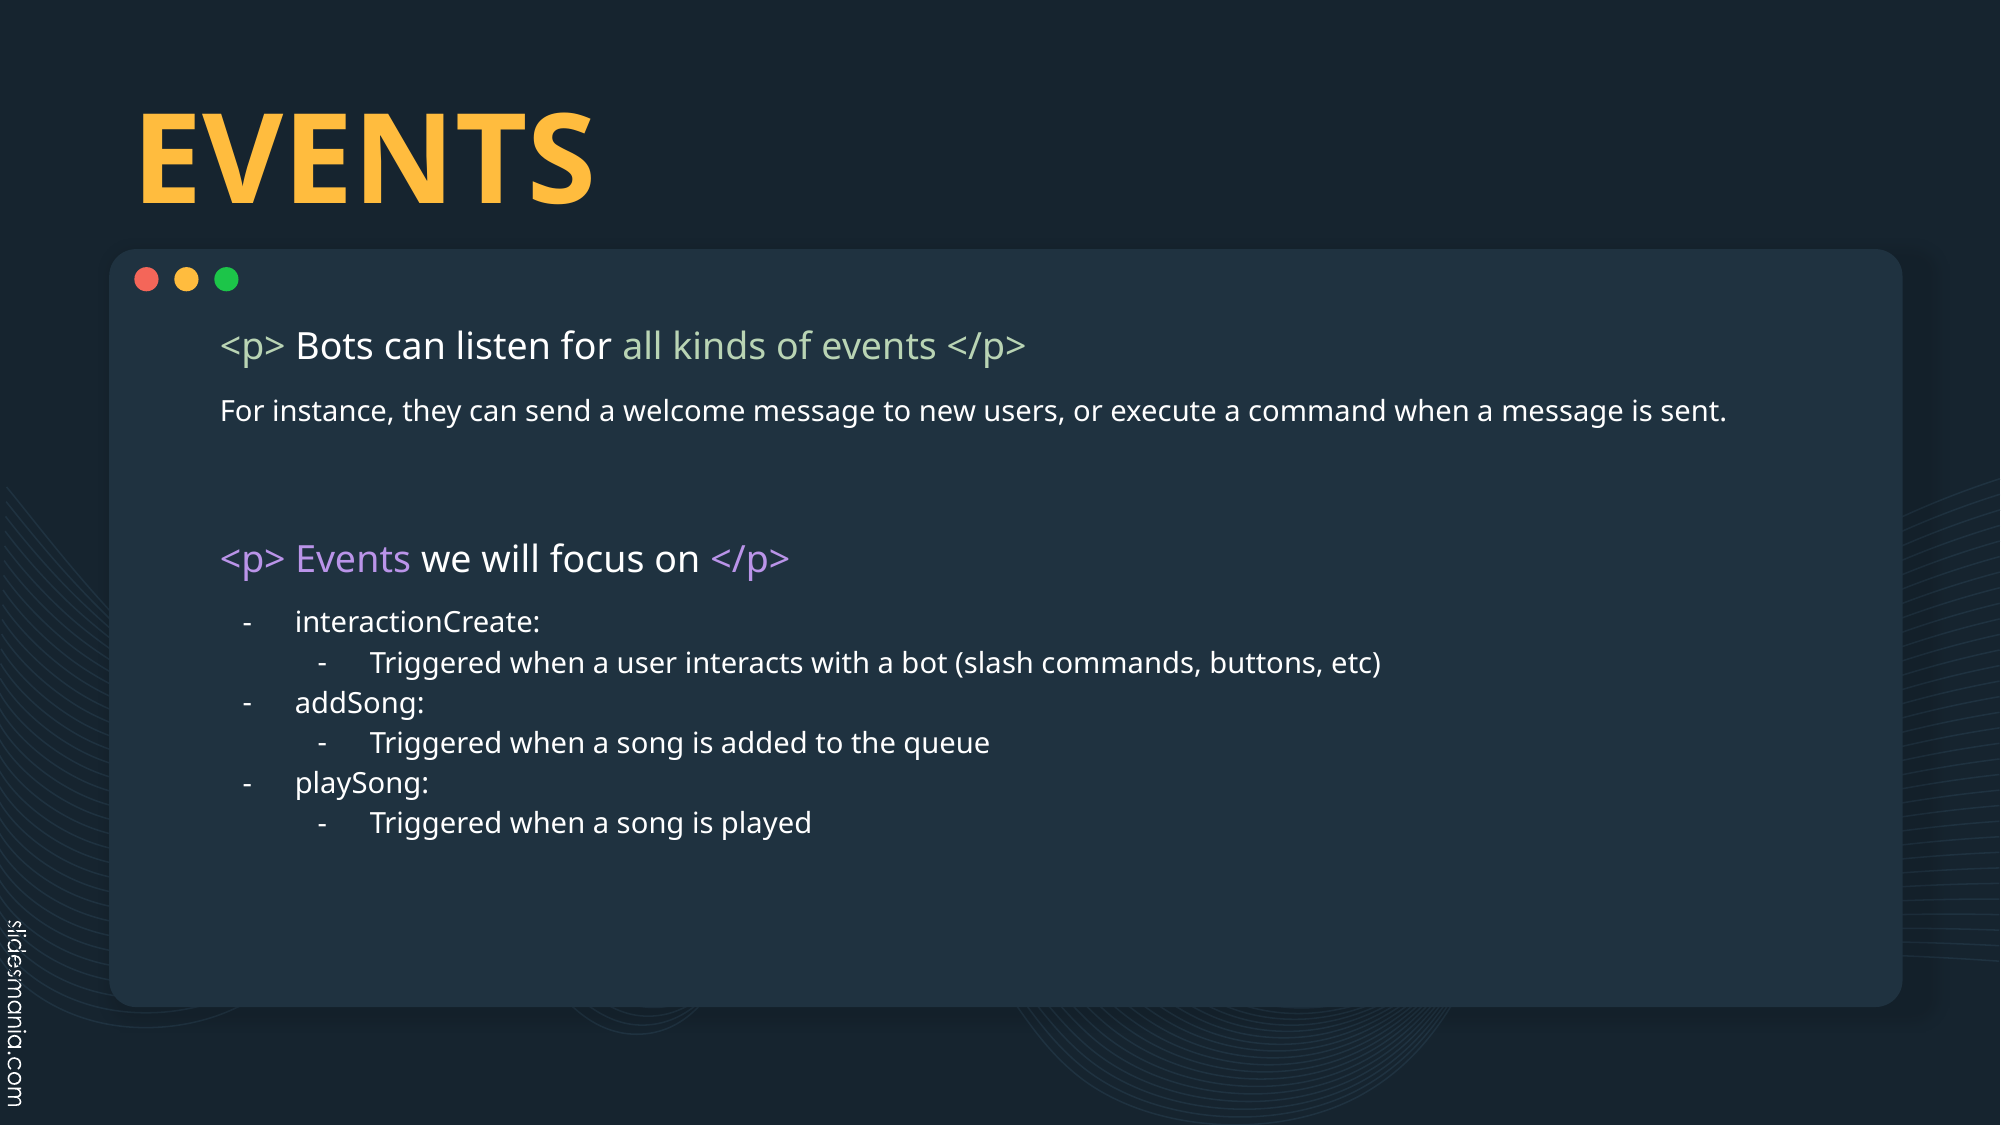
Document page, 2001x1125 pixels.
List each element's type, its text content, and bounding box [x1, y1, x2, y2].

subtitle <p> Events we will focus on </p> [199, 519, 1800, 609]
list For instance, they can send a welcome message to new users, or execute a command when a message is sent. [199, 367, 1800, 519]
subtitle <p> Bots can listen for all kinds of events </p> [199, 295, 1800, 367]
title EVENTS [112, 58, 1713, 185]
list interactionCreate: Triggered when a user interacts with a bot (slash commands, buttons, etc) addSong: Triggered when a song is added to the queue playSong: Triggered when a song is played [199, 609, 1800, 950]
